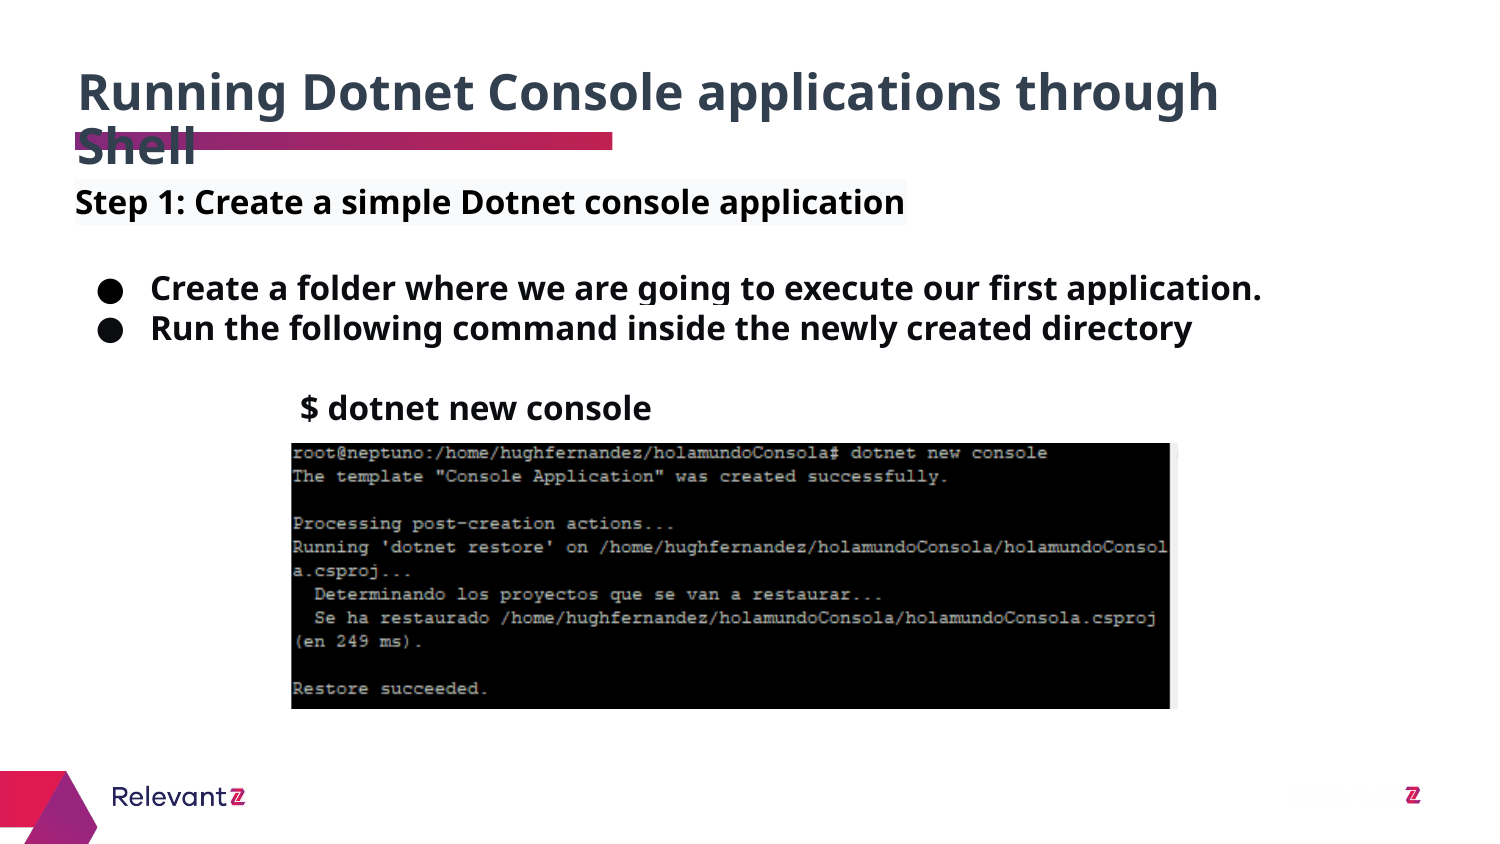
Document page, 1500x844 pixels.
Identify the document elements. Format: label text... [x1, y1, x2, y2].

title Step 1: Create a simple Dotnet console application Create a folder where we are going to execute our first application. Run the following command inside the newly created directory $ dotnet new console [75, 191, 1366, 740]
picture [1284, 782, 1425, 810]
text_box Running Dotnet Console applications through Shell [62, 52, 1366, 191]
picture [290, 442, 1179, 709]
picture [0, 769, 101, 844]
picture [109, 782, 250, 810]
